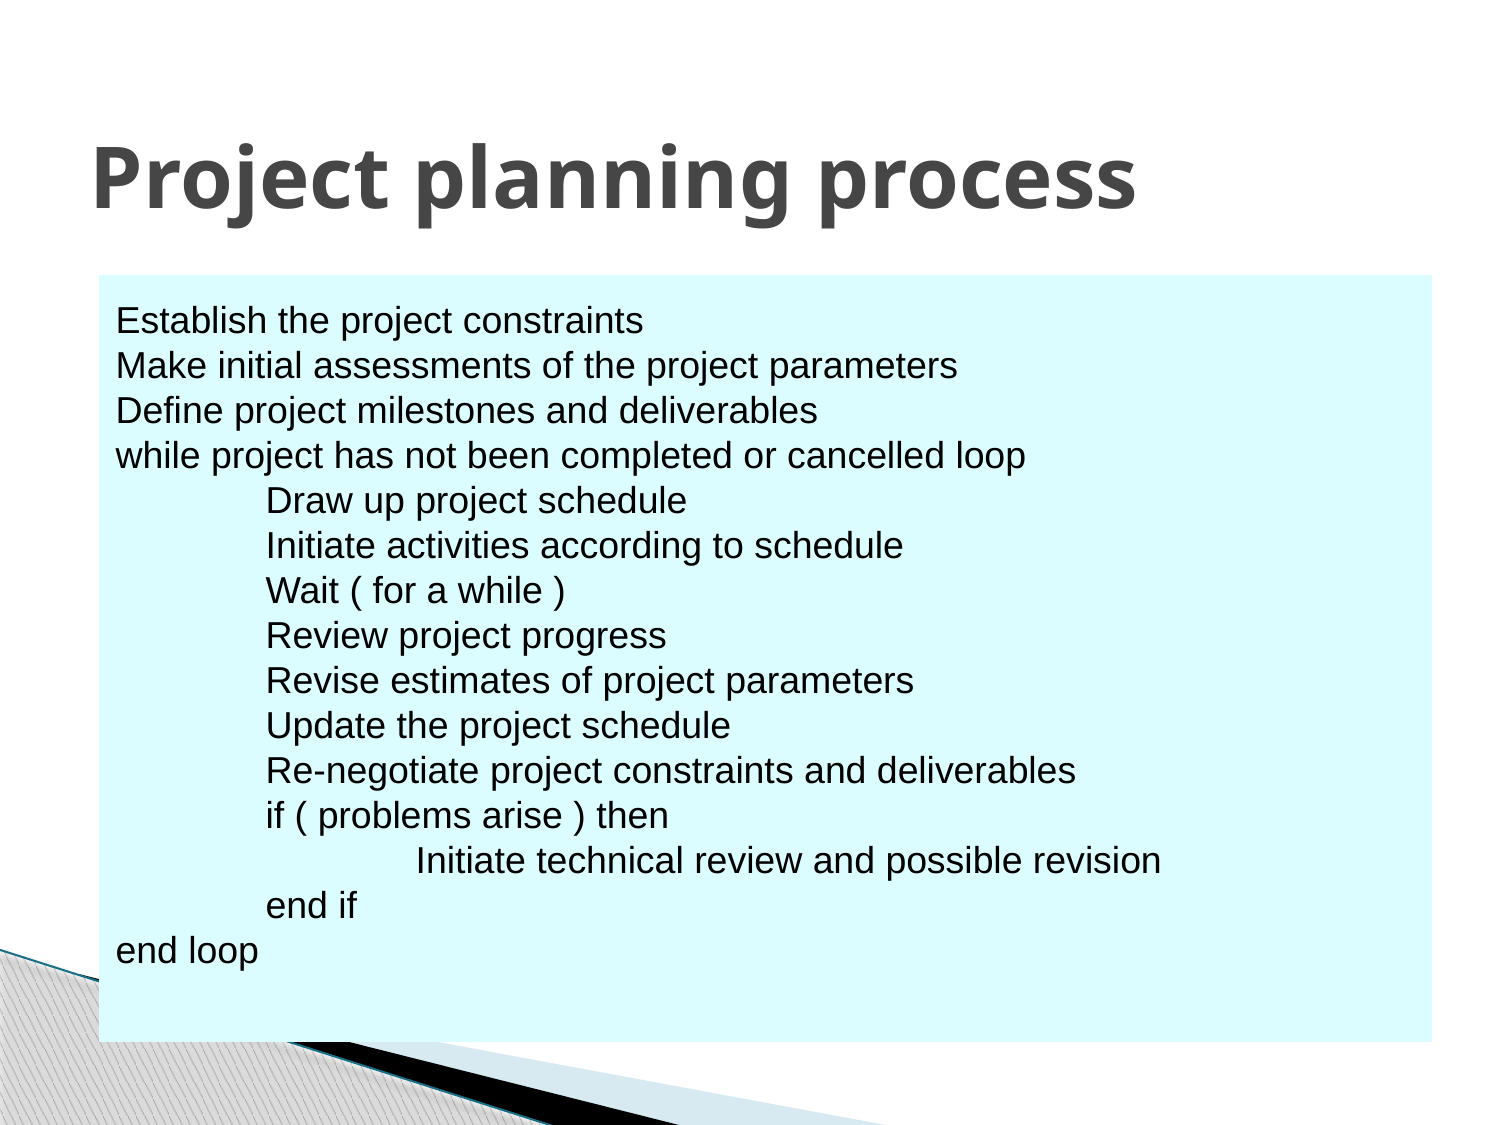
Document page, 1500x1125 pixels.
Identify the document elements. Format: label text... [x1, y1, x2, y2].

title Project planning process [75, 45, 1425, 233]
text_box Establish the project constraints Make initial assessments of the project parameters Define project milestones and deliverables while project has not been completed or cancelled loop Draw up project schedule Initiate activities according to schedule Wait ( for a while ) Review project progress Revise estimates of project parameters Update the project schedule Re-negotiate project constraints and deliverables if ( problems arise ) then Initiate technical review and possible revision end if end loop [100, 275, 1431, 1042]
